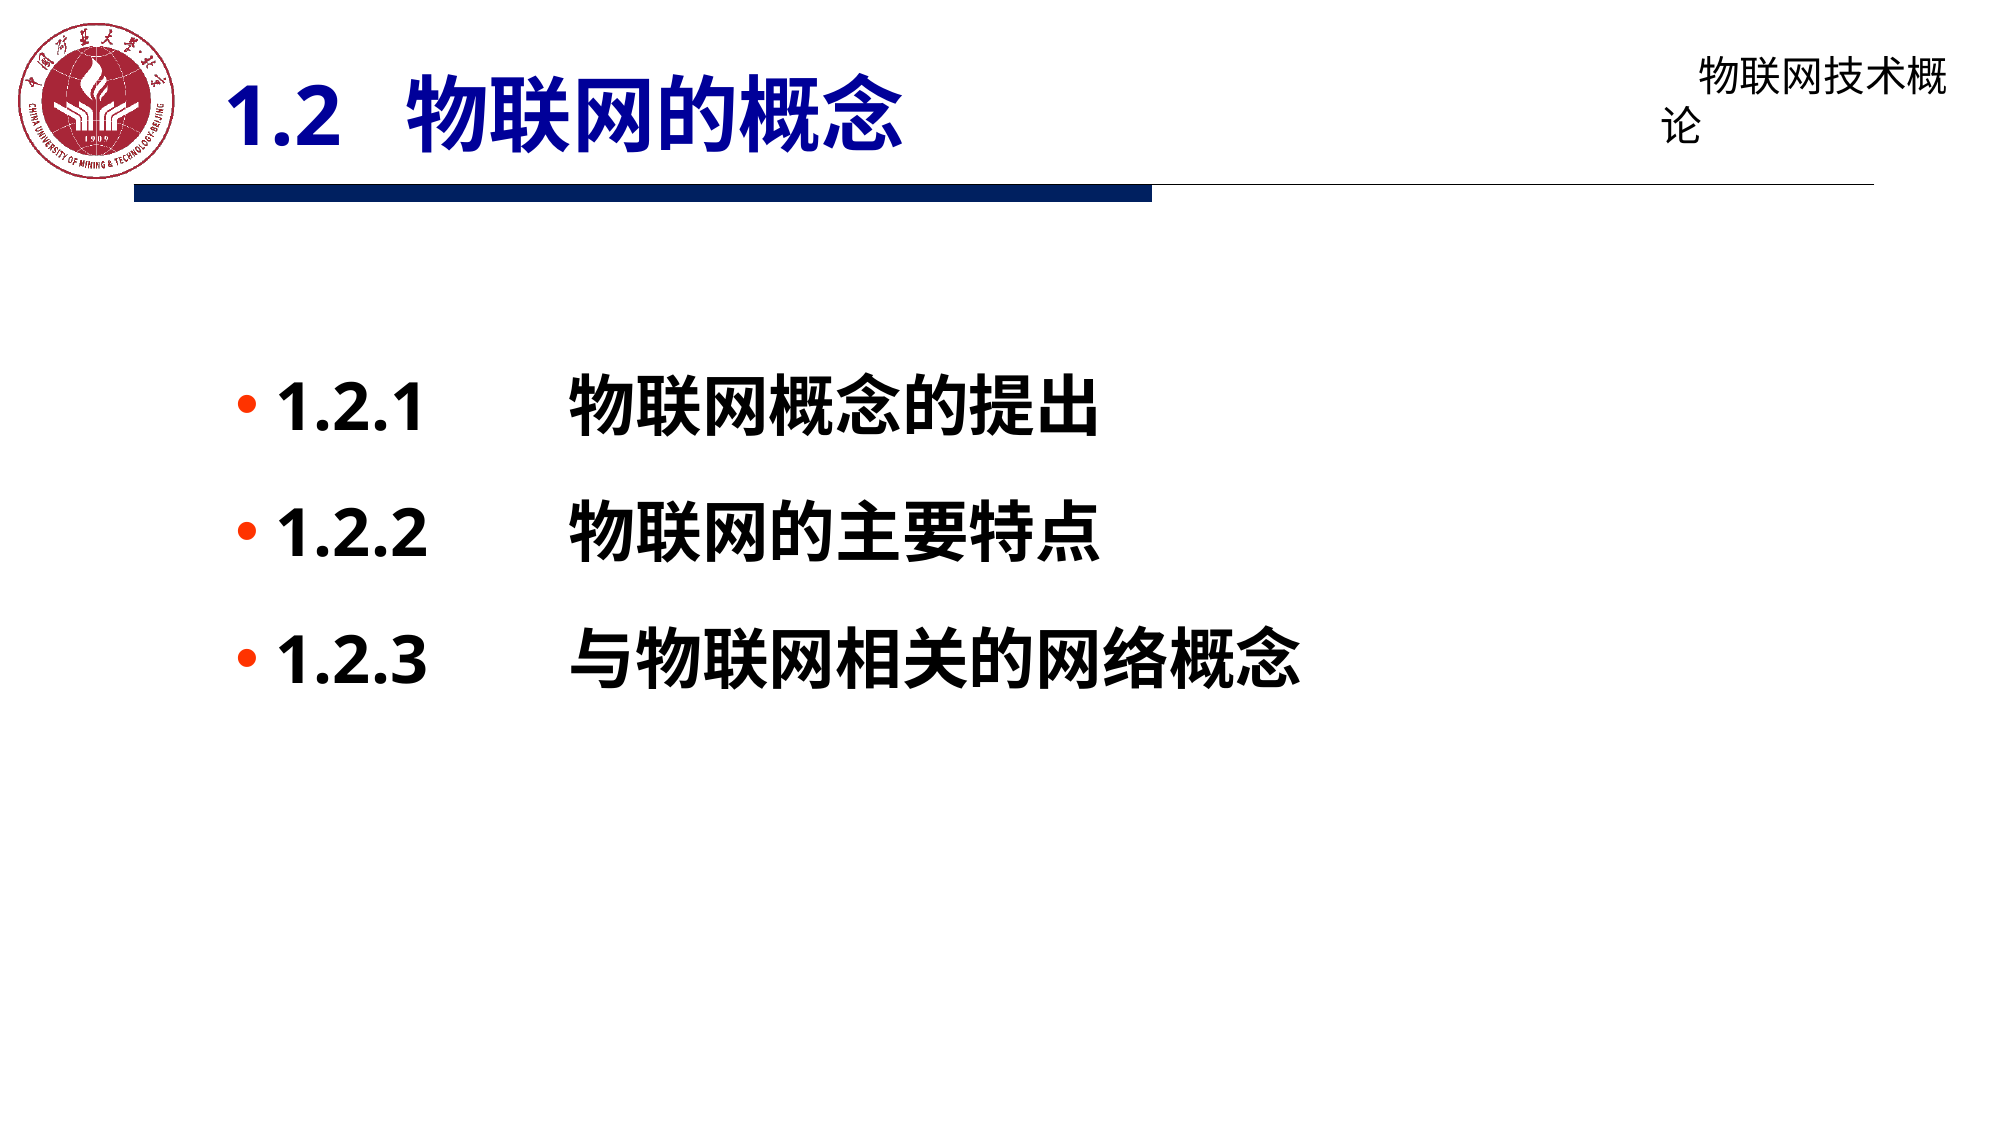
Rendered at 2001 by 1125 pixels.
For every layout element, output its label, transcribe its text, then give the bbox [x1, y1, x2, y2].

list 1.2.1 物联网概念的提出 1.2.2 物联网的主要特点 1.2.3 与物联网相关的网络概念 [220, 314, 1508, 705]
picture [0, 0, 197, 197]
title 1.2 物联网的概念 [208, 54, 1603, 161]
